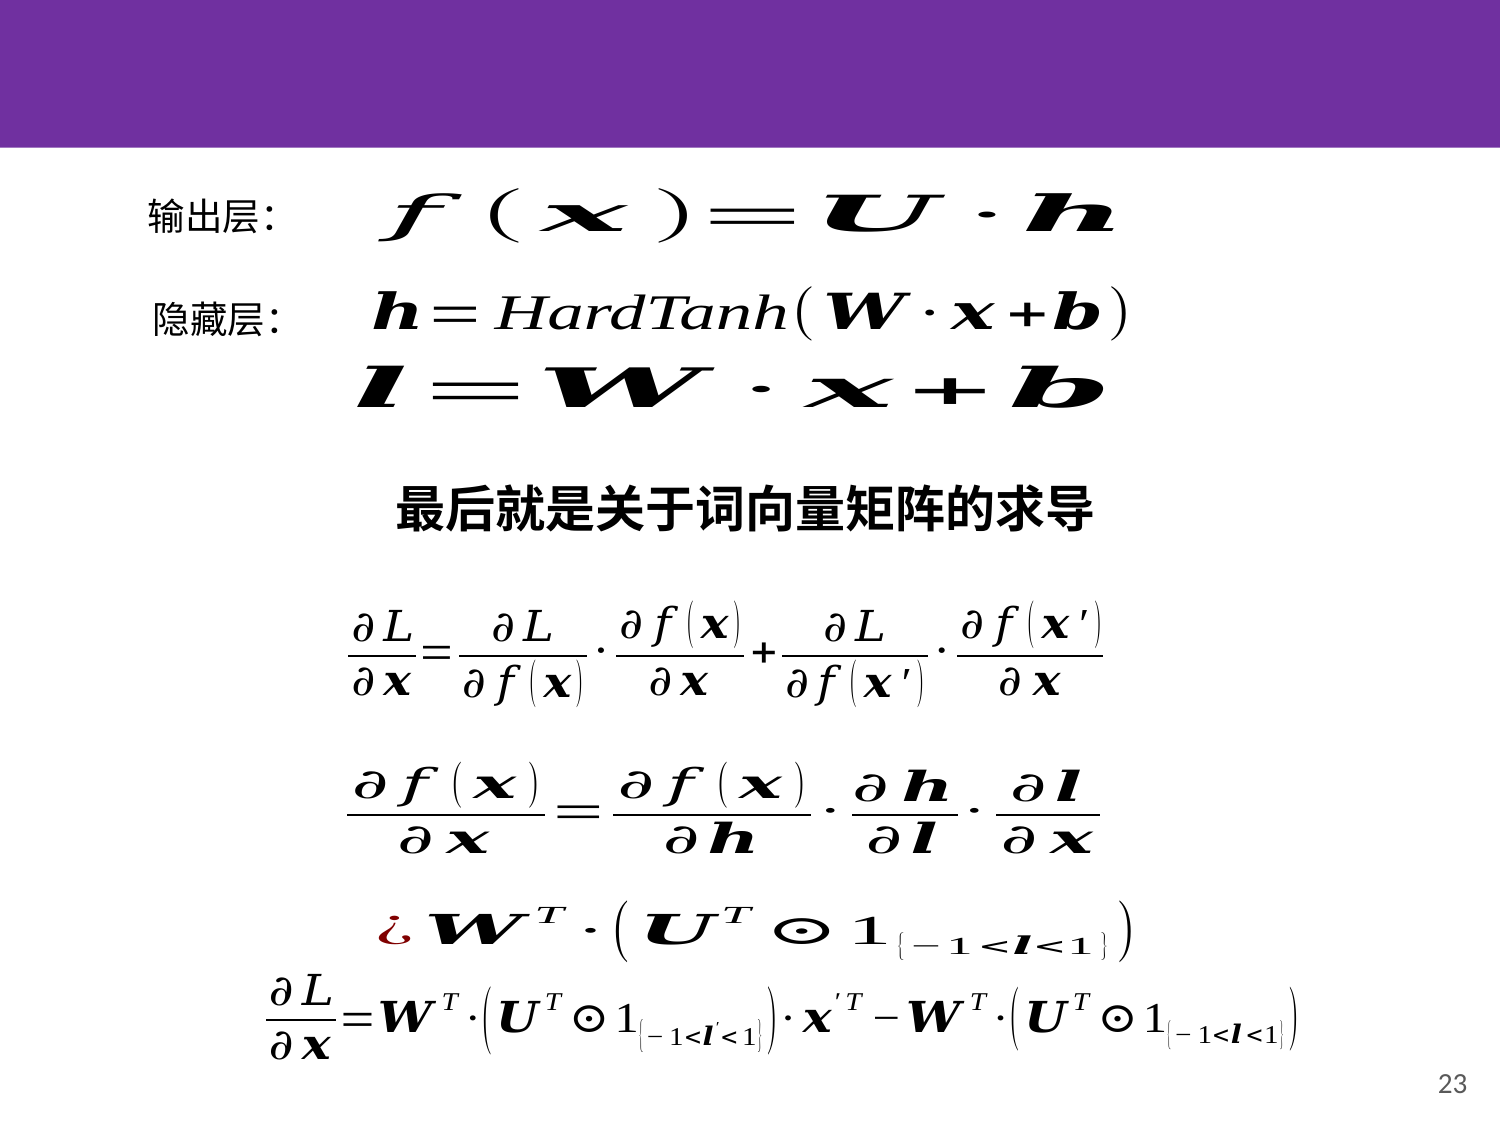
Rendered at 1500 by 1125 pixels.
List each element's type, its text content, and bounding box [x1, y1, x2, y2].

text_box 输出层： [132, 185, 313, 245]
text_box 隐藏层： [137, 288, 318, 349]
text_box 最后就是关于词向量矩阵的求导 [380, 469, 1111, 545]
